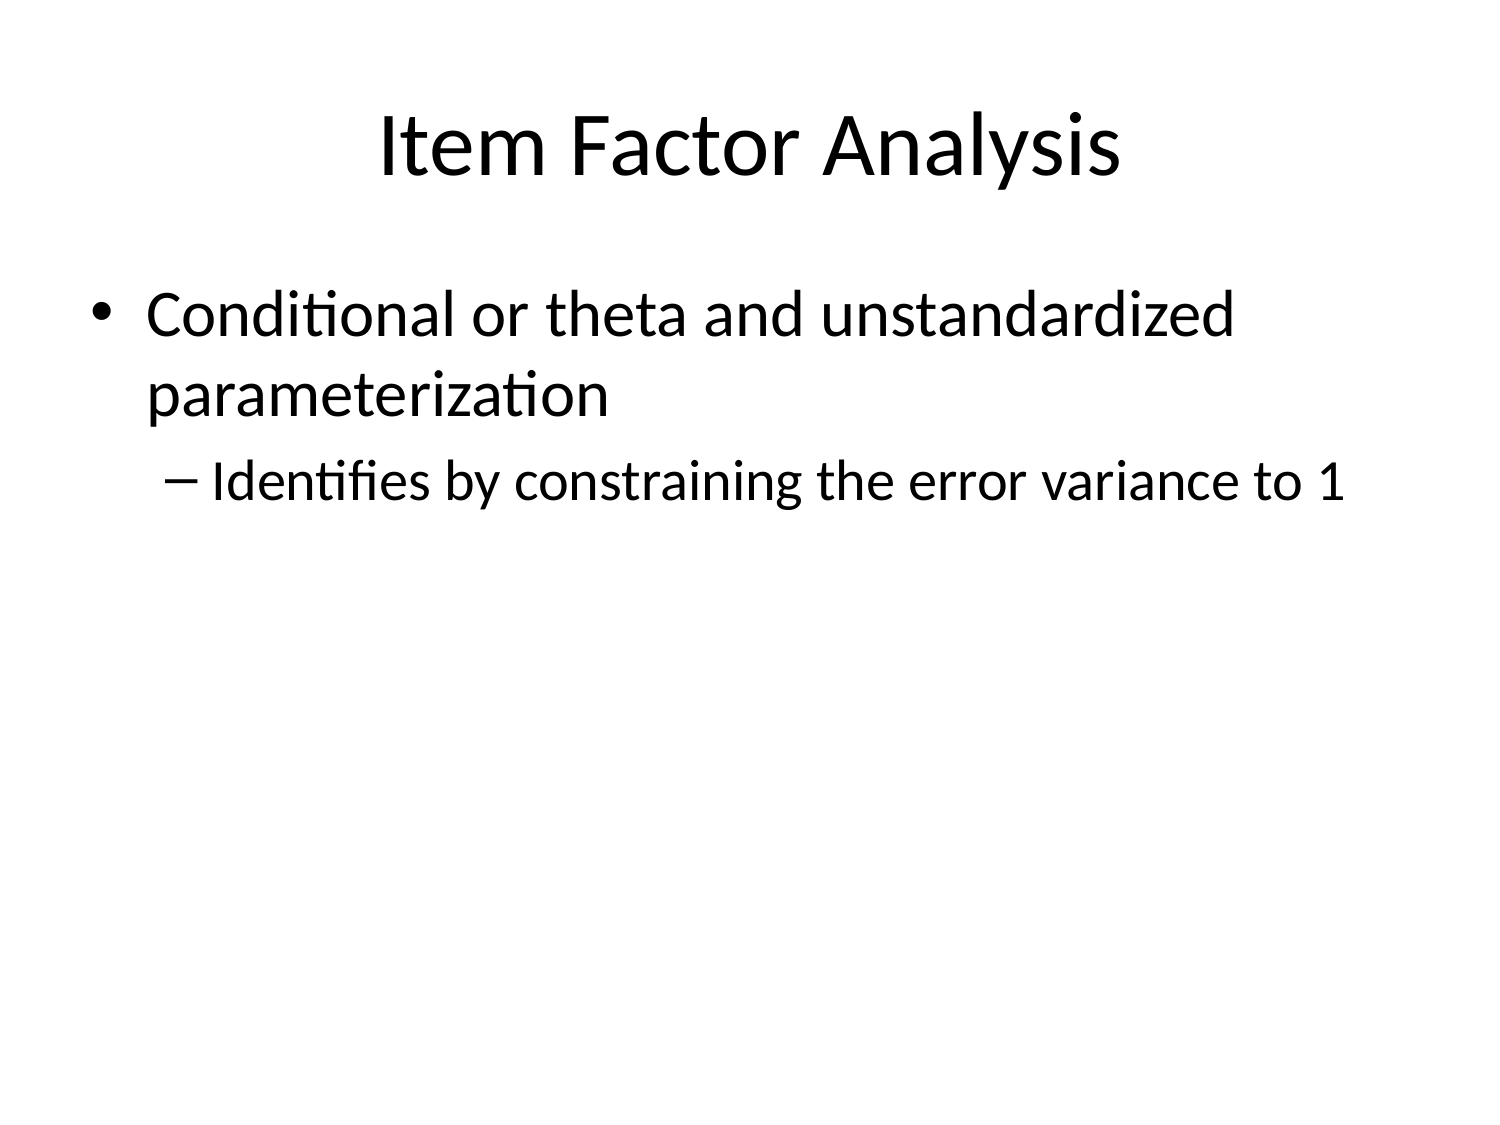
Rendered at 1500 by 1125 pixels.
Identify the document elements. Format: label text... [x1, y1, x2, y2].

title Item Factor Analysis [75, 45, 1425, 233]
list Conditional or theta and unstandardized parameterization Identifies by constraining the error variance to 1 [75, 262, 1425, 1005]
